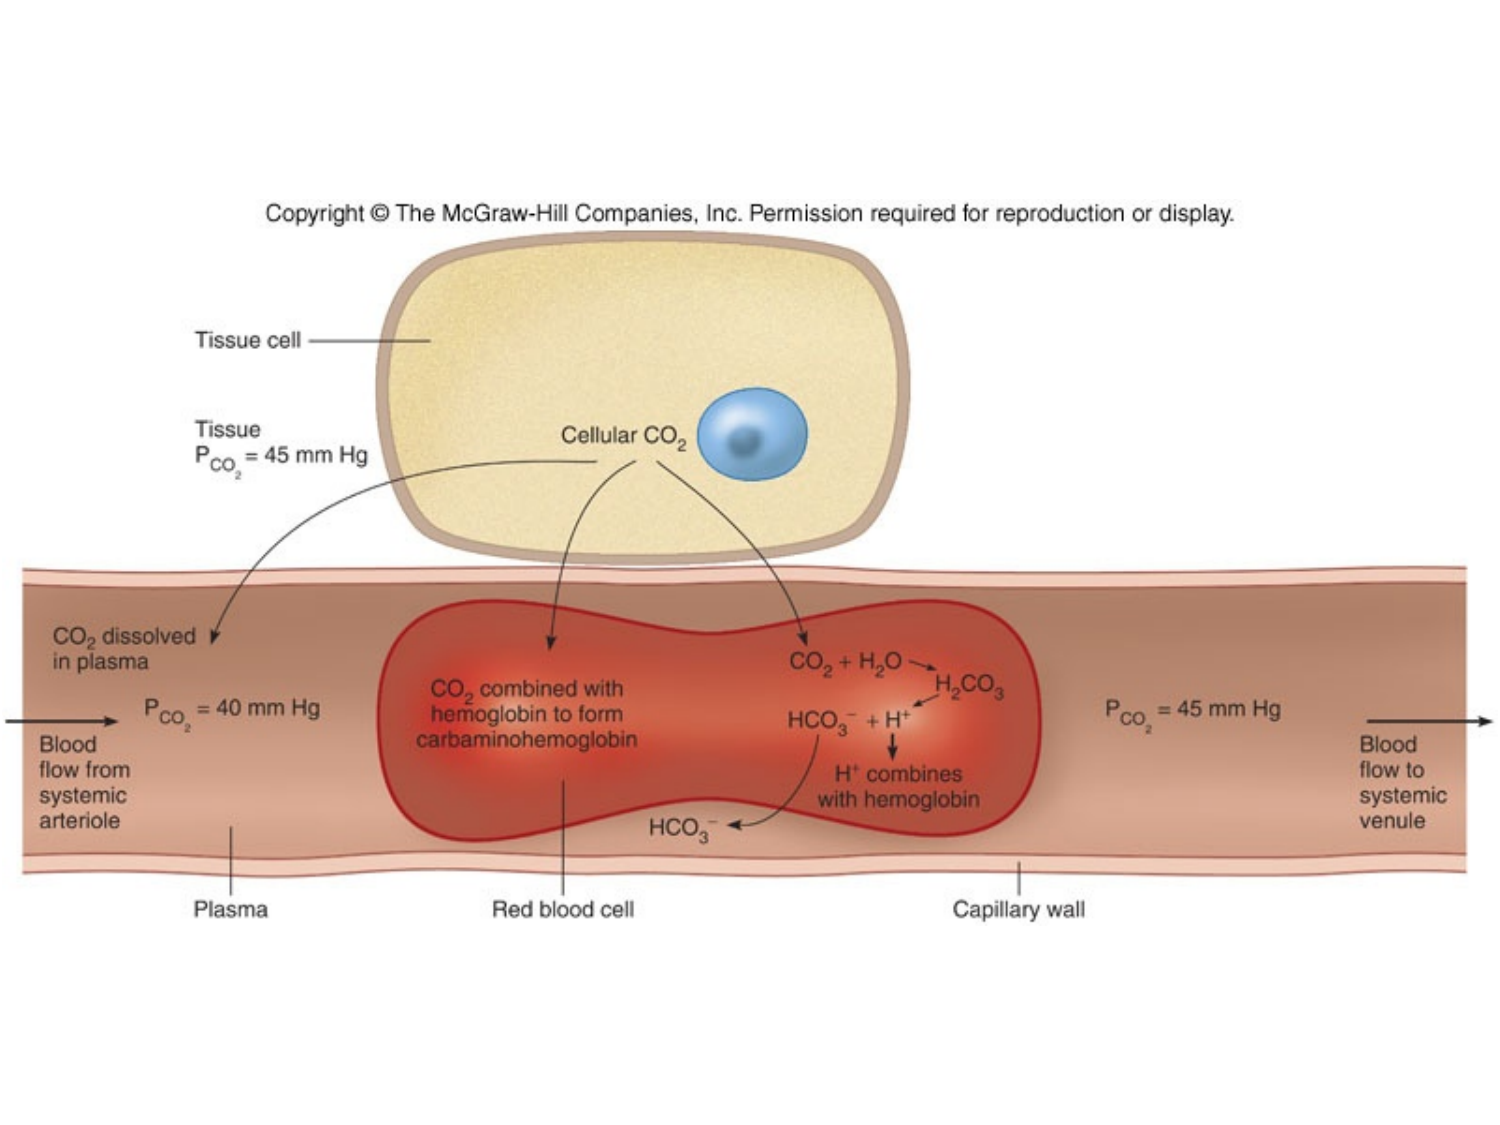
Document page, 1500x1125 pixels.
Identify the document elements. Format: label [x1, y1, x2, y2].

picture [2, 199, 1499, 926]
